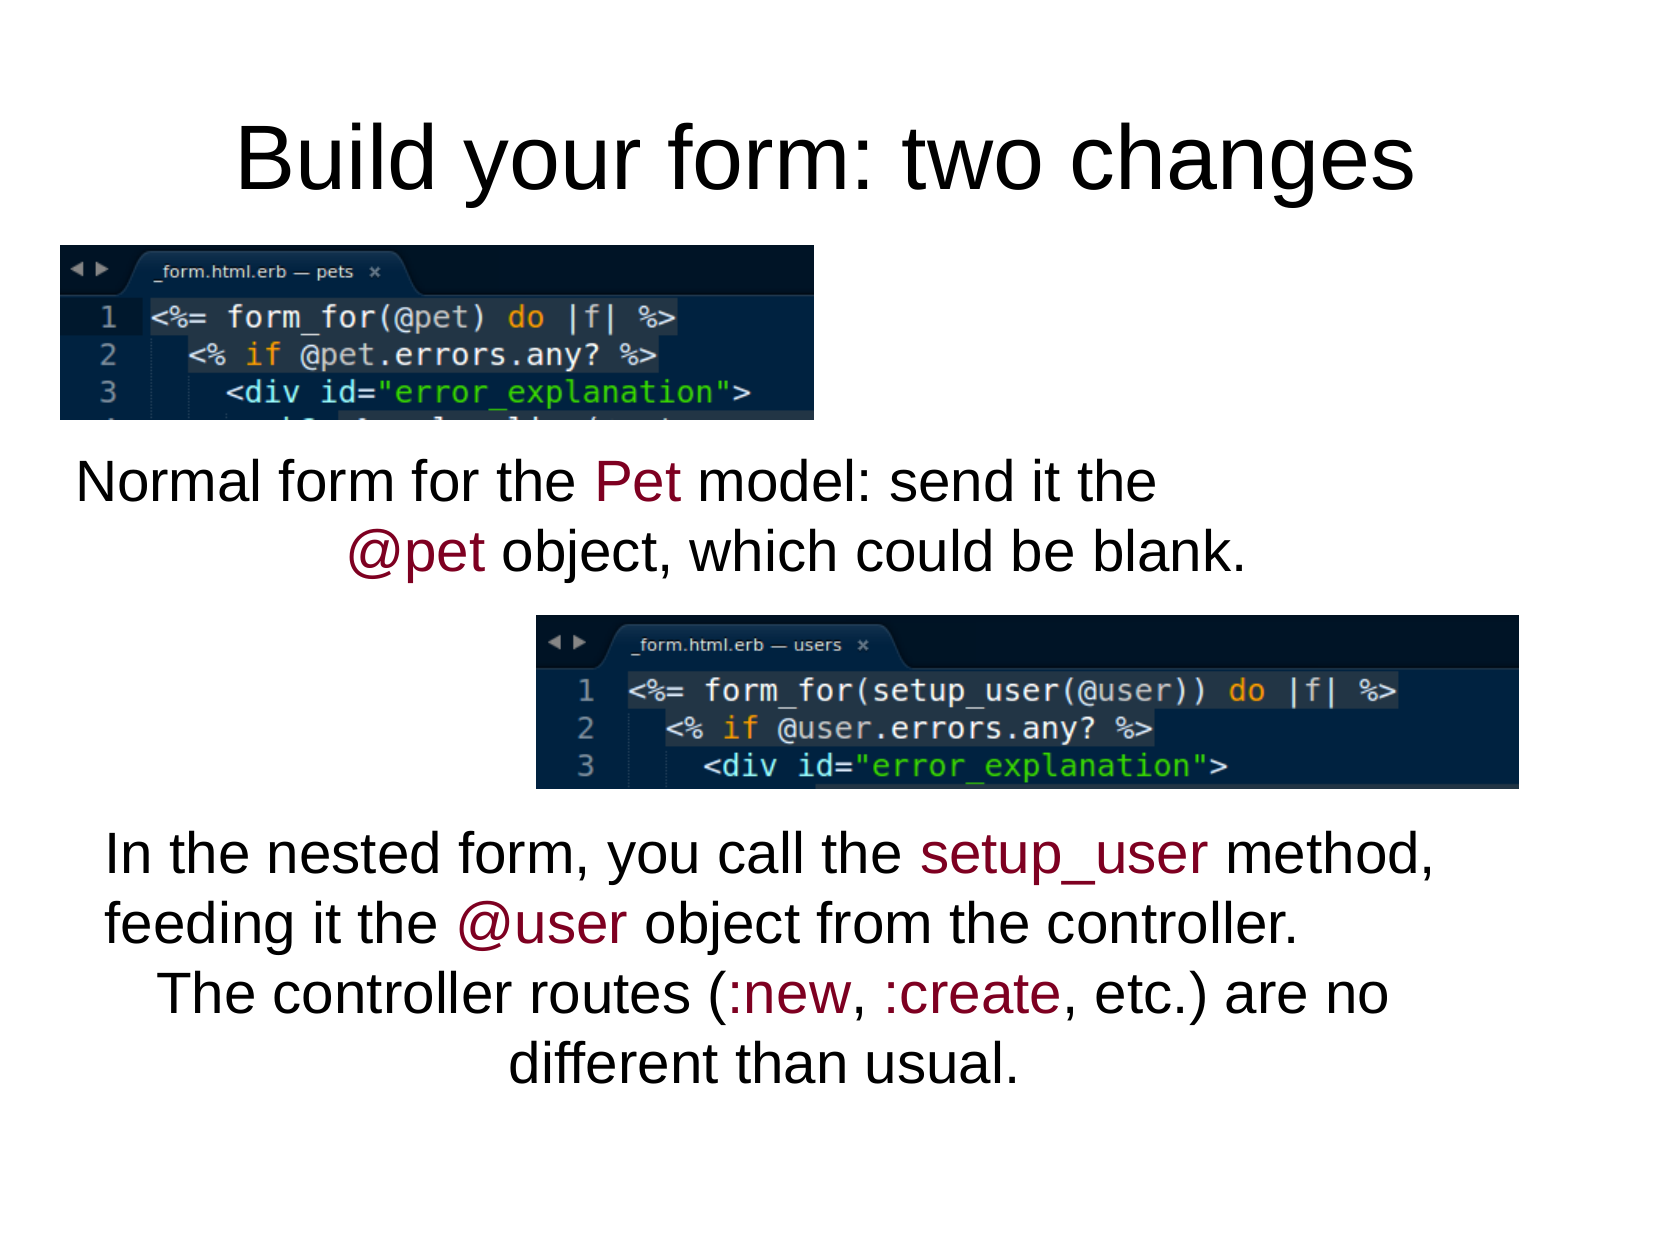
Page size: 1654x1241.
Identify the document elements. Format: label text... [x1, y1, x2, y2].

text_box Normal form for the Pet model: send it the @pet object, which could be blank. [74, 392, 1519, 634]
text_box In the nested form, you call the setup_user method, feeding it the @user object from the controller. The controller routes (:new, :create, etc.) are no different than usual. [104, 824, 1443, 1086]
picture [59, 244, 814, 421]
text_box Build your form: two changes [82, 49, 1571, 257]
picture [536, 614, 1520, 789]
